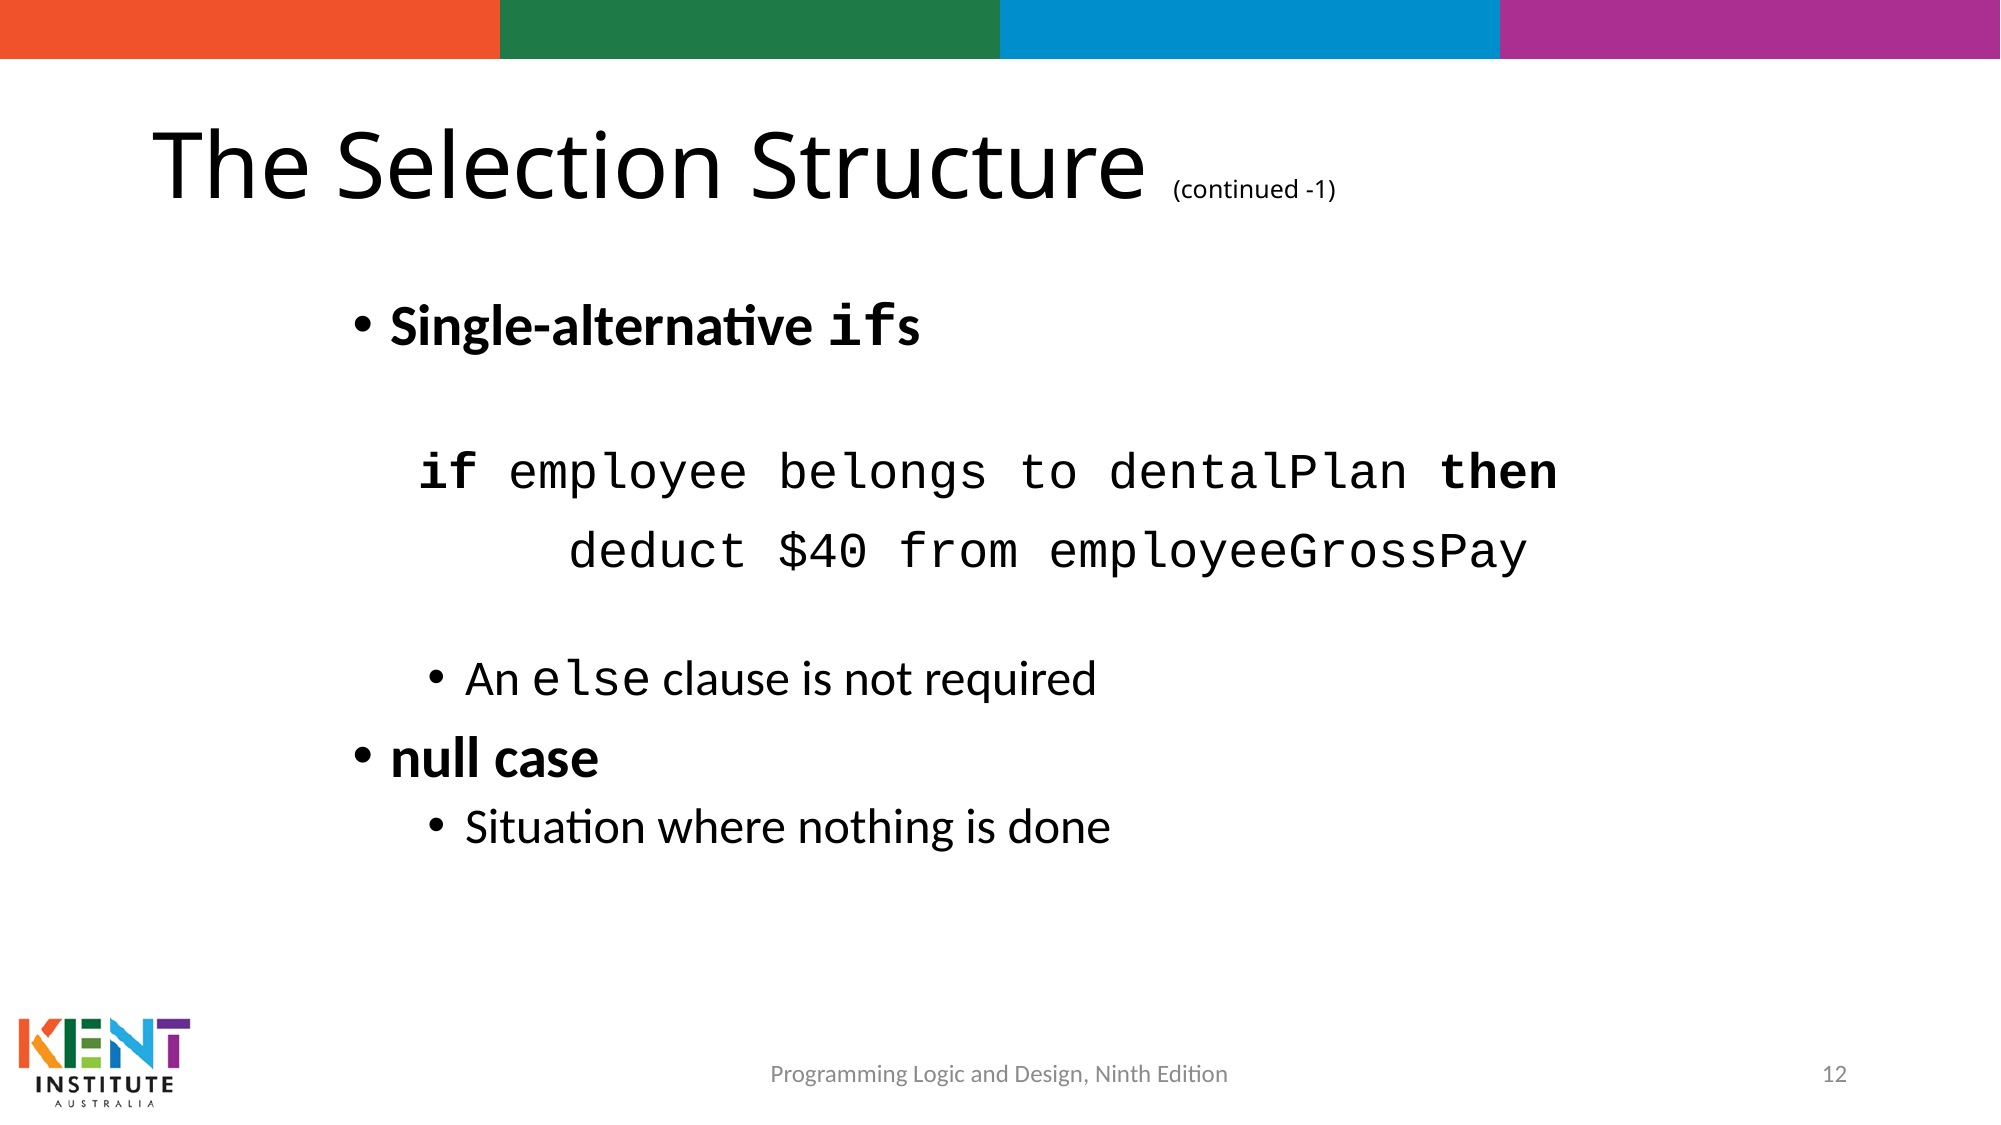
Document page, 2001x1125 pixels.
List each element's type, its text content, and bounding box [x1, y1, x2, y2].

picture [0, 1000, 208, 1125]
title The Selection Structure (continued -1) [137, 59, 1863, 278]
slide_number 12 [1412, 1042, 1863, 1103]
footer Programming Logic and Design, Ninth Edition [662, 1042, 1338, 1103]
list Single-alternative ifs if employee belongs to dentalPlan then deduct $40 from employeeGrossPay An else clause is not required null case Situation where nothing is done [337, 287, 1663, 1038]
